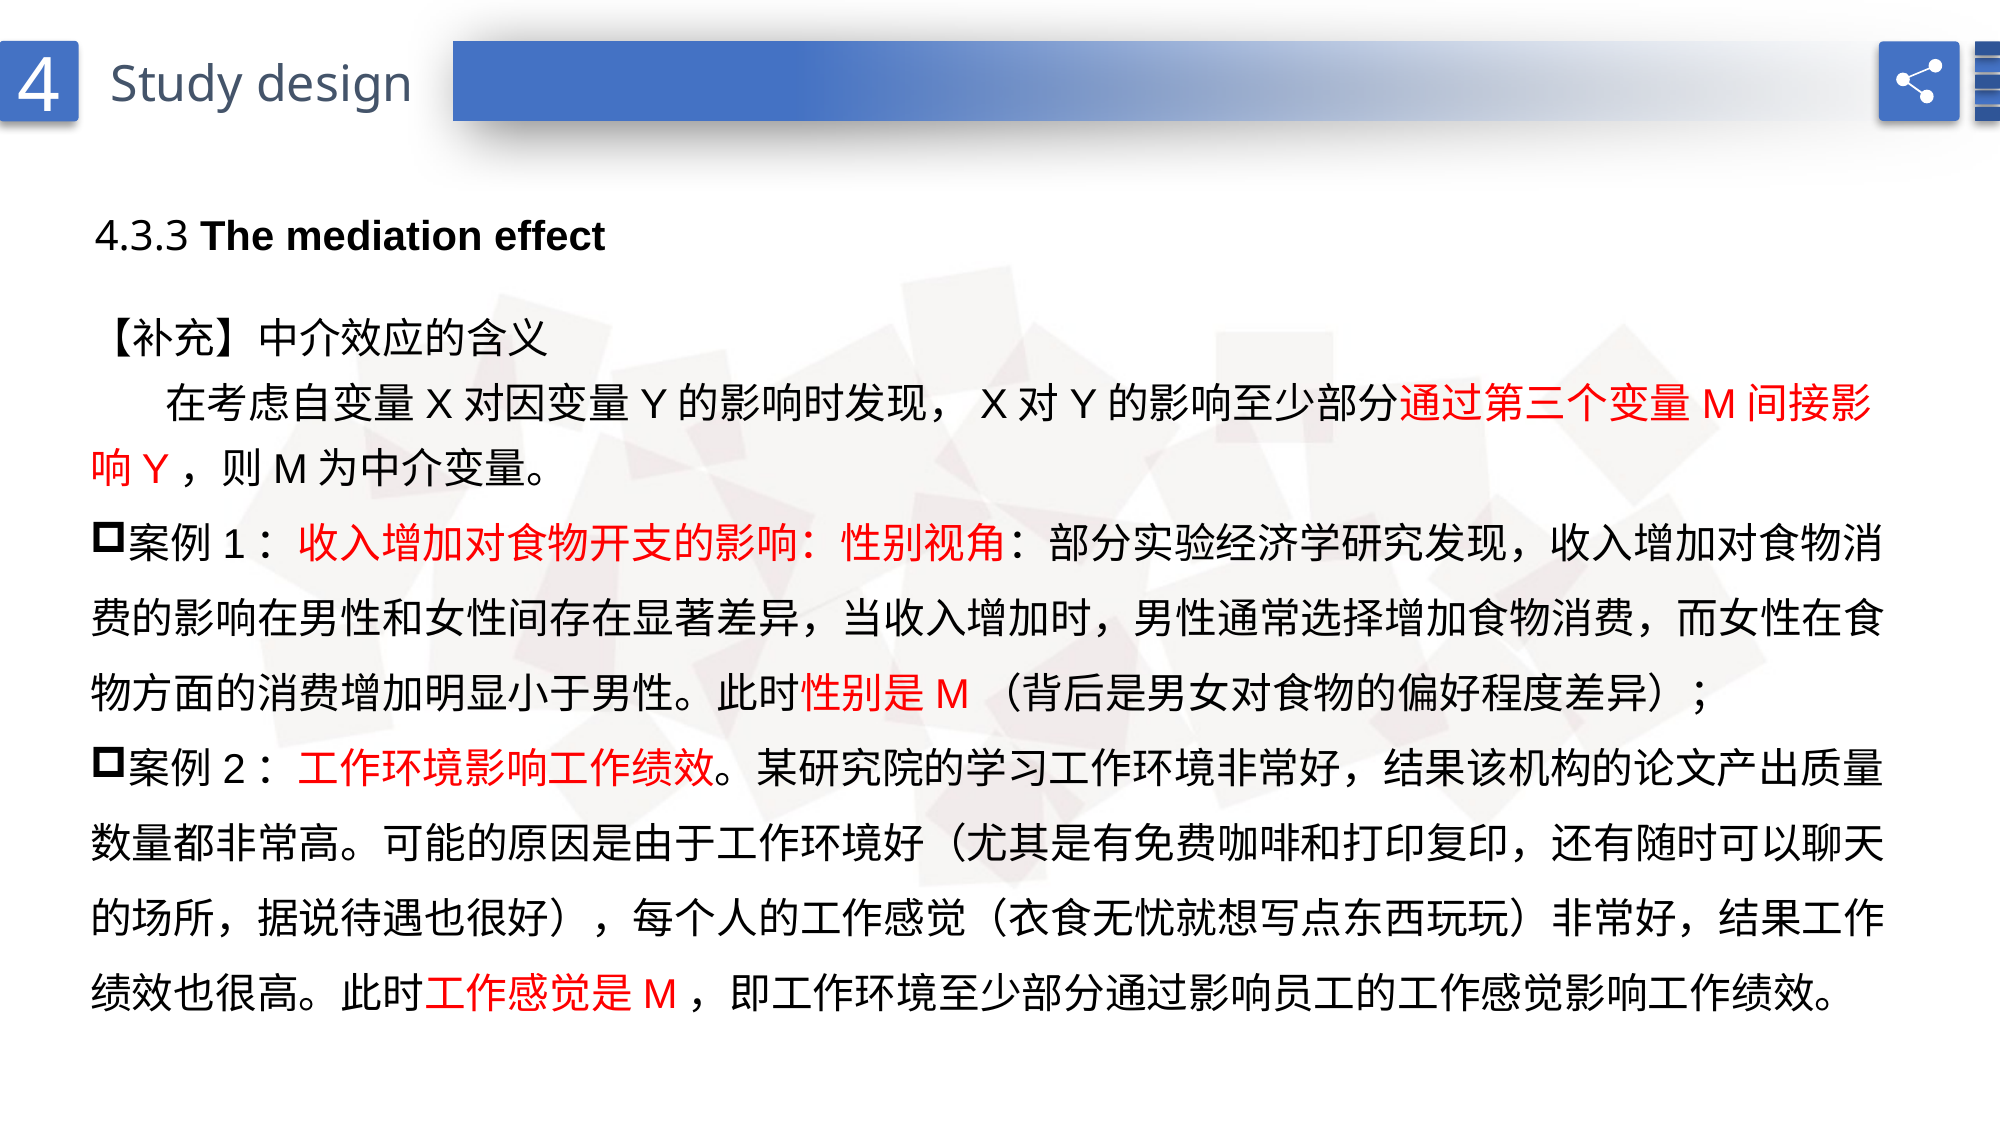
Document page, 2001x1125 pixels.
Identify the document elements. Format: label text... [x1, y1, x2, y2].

text_box [452, 40, 2000, 122]
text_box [1878, 41, 2000, 121]
picture [0, 0, 2001, 1125]
text_box Study design [82, 43, 1237, 119]
text_box 【补充】中介效应的含义 在考虑自变量X对因变量Y的影响时发现，X对Y的影响至少部分通过第三个变量M间接影响Y，则M为中介变量。 案例1：收入增加对食物开支的影响：性别视角：部分实验经济学研究发现，收入增加对食物消费的影响在男性和女性间存在显著差异，当收入增加时，男性通常选择增加食物消费，而女性在食物方面的消费增加明显小于男性。此时性别是M（背后是男女对食物的偏好程度差异）； 案例2：工作环境影响工作绩效。某研究院的学习工作环境非常好，结果该机构的论文产出质量数量都非常高。可能的原因是由于工作环境好（尤其是有免费咖啡和打印复印，还有随时可以聊天的场所，据说待遇也很好），每个人的工作感觉（衣食无忧就想写点东西玩玩）非常好，结果工作绩效也很高。此时工作感觉是M，即工作环境至少部分通过影响员工的工作感觉影响工作绩效。 [75, 289, 1925, 1025]
text_box 4 [0, 39, 80, 123]
text_box 4.3.3 The mediation effect [79, 186, 1930, 267]
